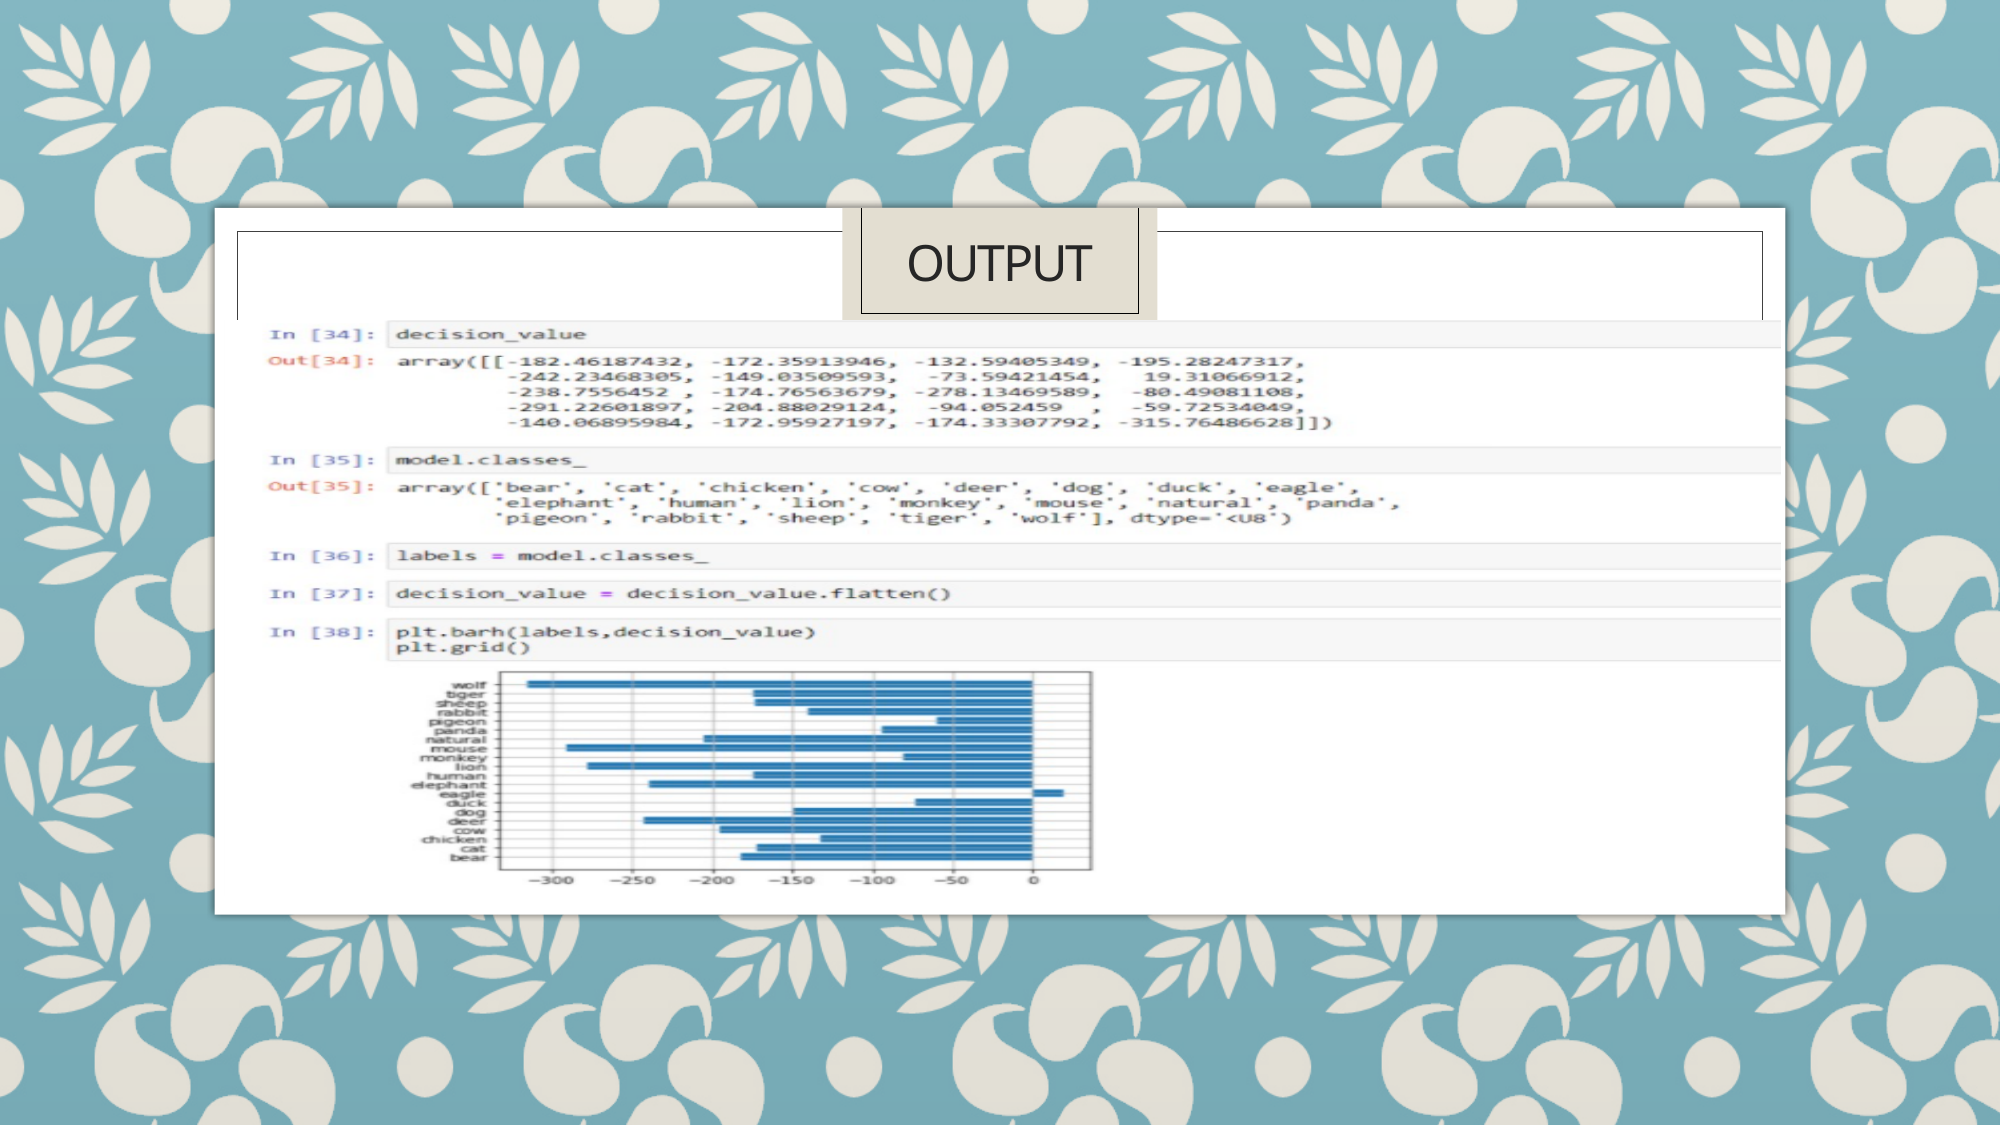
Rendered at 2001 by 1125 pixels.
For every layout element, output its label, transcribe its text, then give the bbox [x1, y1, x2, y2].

title output [256, 157, 1744, 315]
picture [223, 320, 1781, 896]
